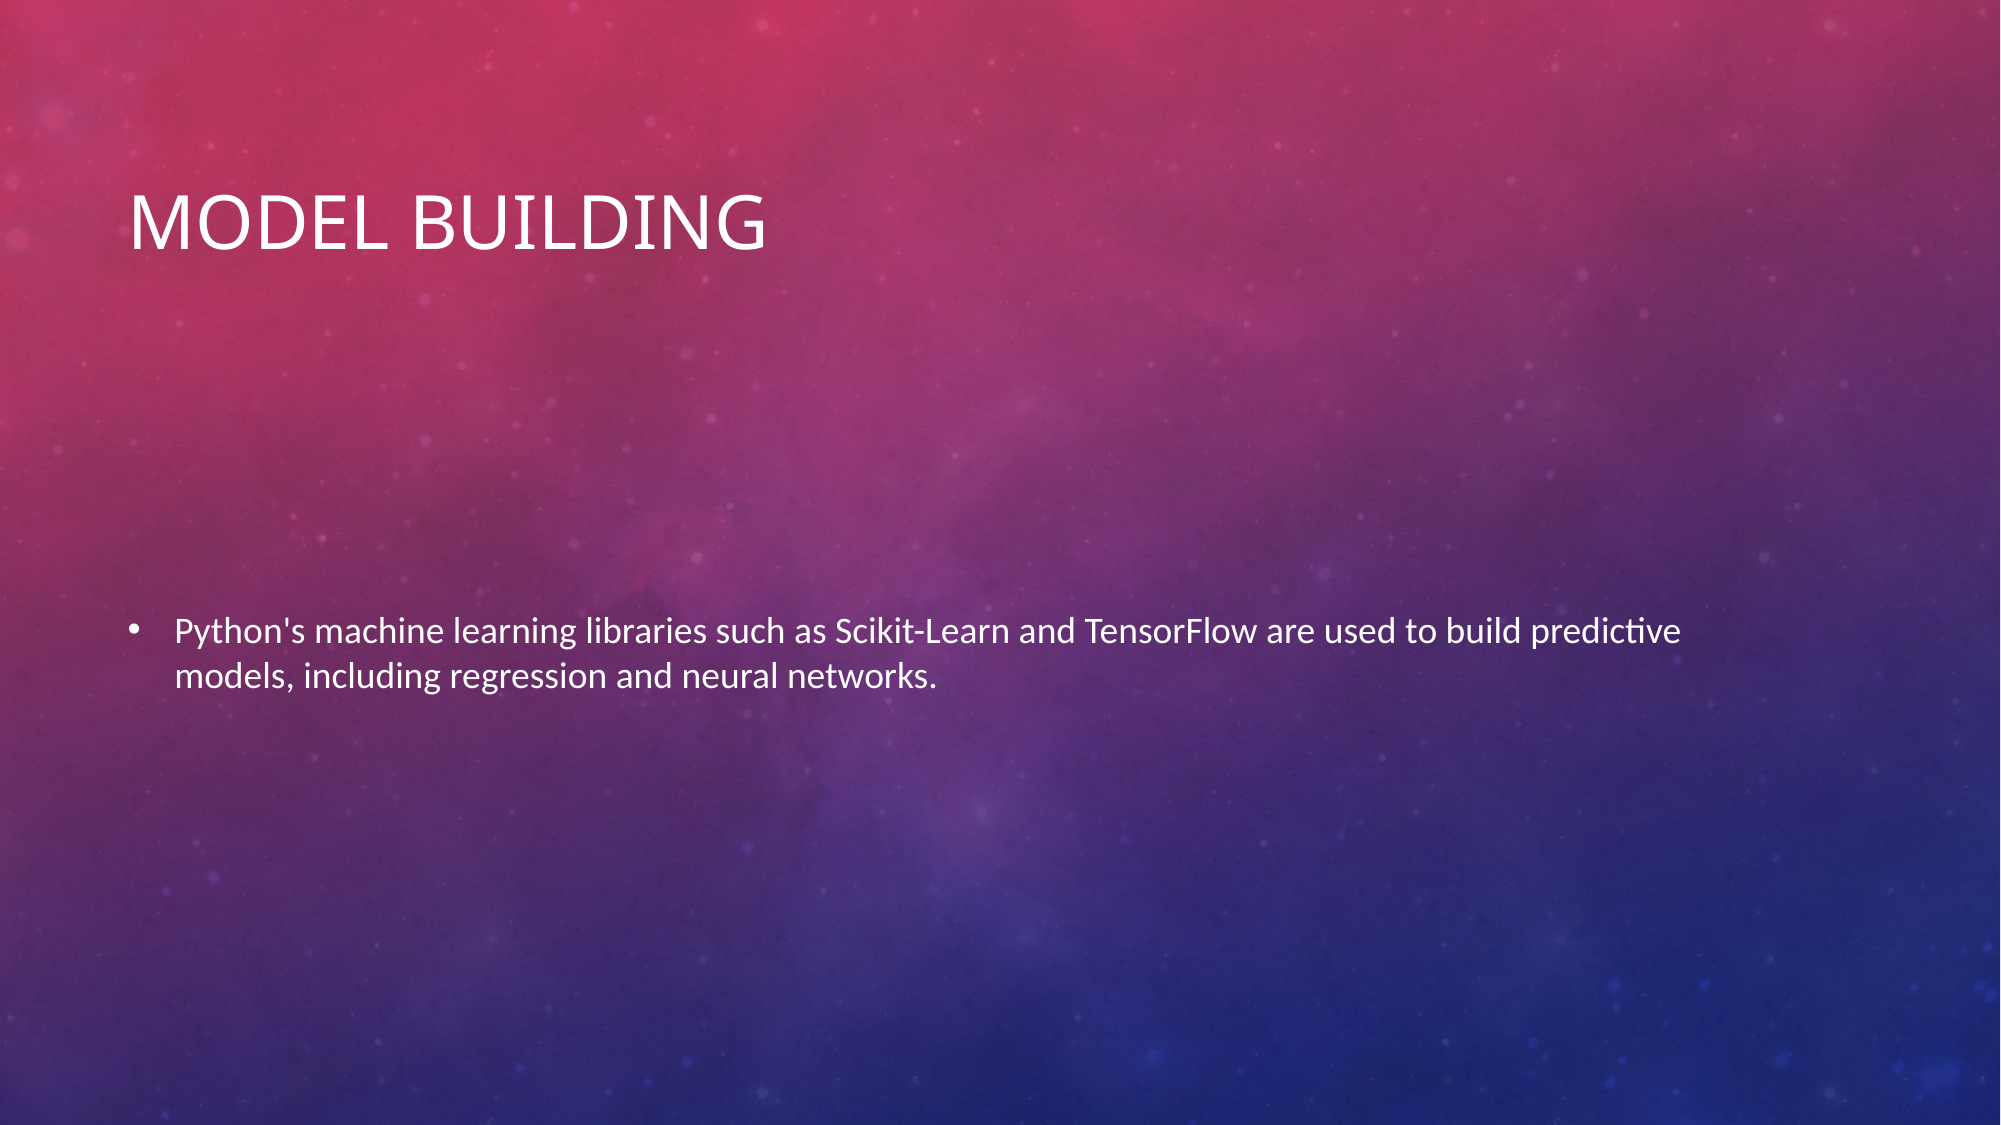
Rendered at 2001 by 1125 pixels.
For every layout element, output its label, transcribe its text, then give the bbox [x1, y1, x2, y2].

title Model Building [112, 99, 1775, 339]
picture [0, 0, 2001, 1125]
list Python's machine learning libraries such as Scikit-Learn and TensorFlow are used to build predictive models, including regression and neural networks. [112, 351, 1775, 950]
